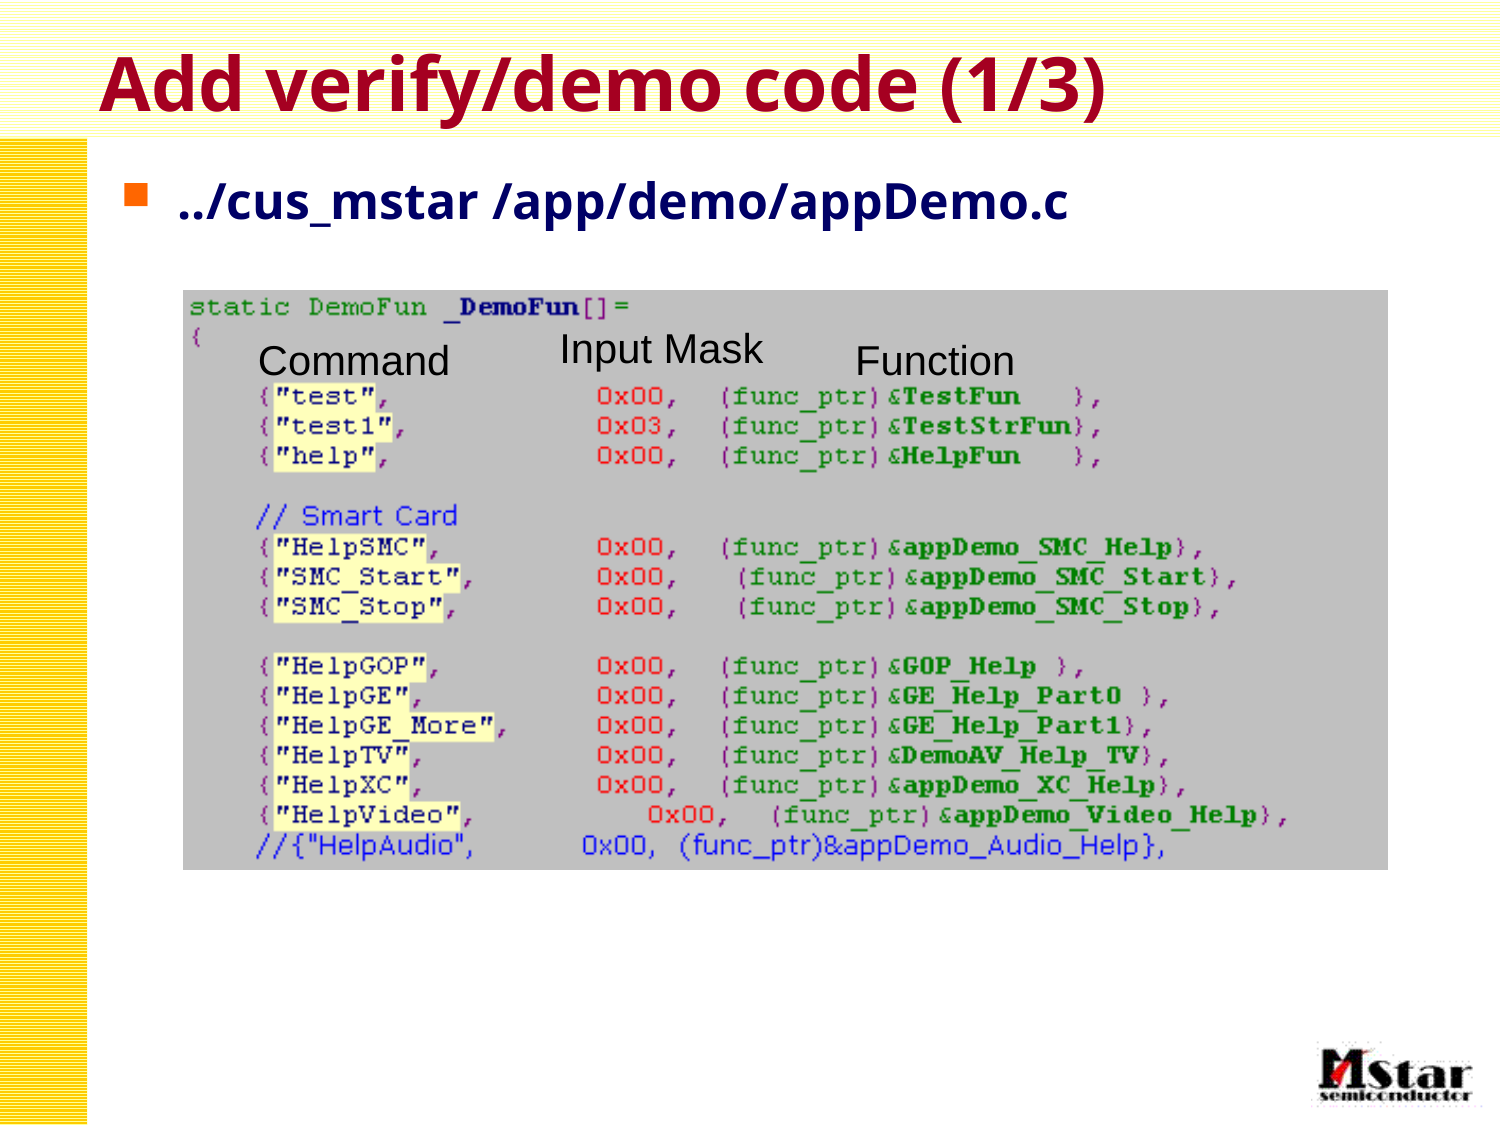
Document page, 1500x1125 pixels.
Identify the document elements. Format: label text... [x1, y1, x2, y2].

list ../cus_mstar /app/demo/appDemo.c [105, 162, 1457, 315]
title Add verify/demo code (1/3) [84, 24, 1466, 138]
picture [182, 290, 1388, 871]
picture [1311, 1037, 1484, 1109]
